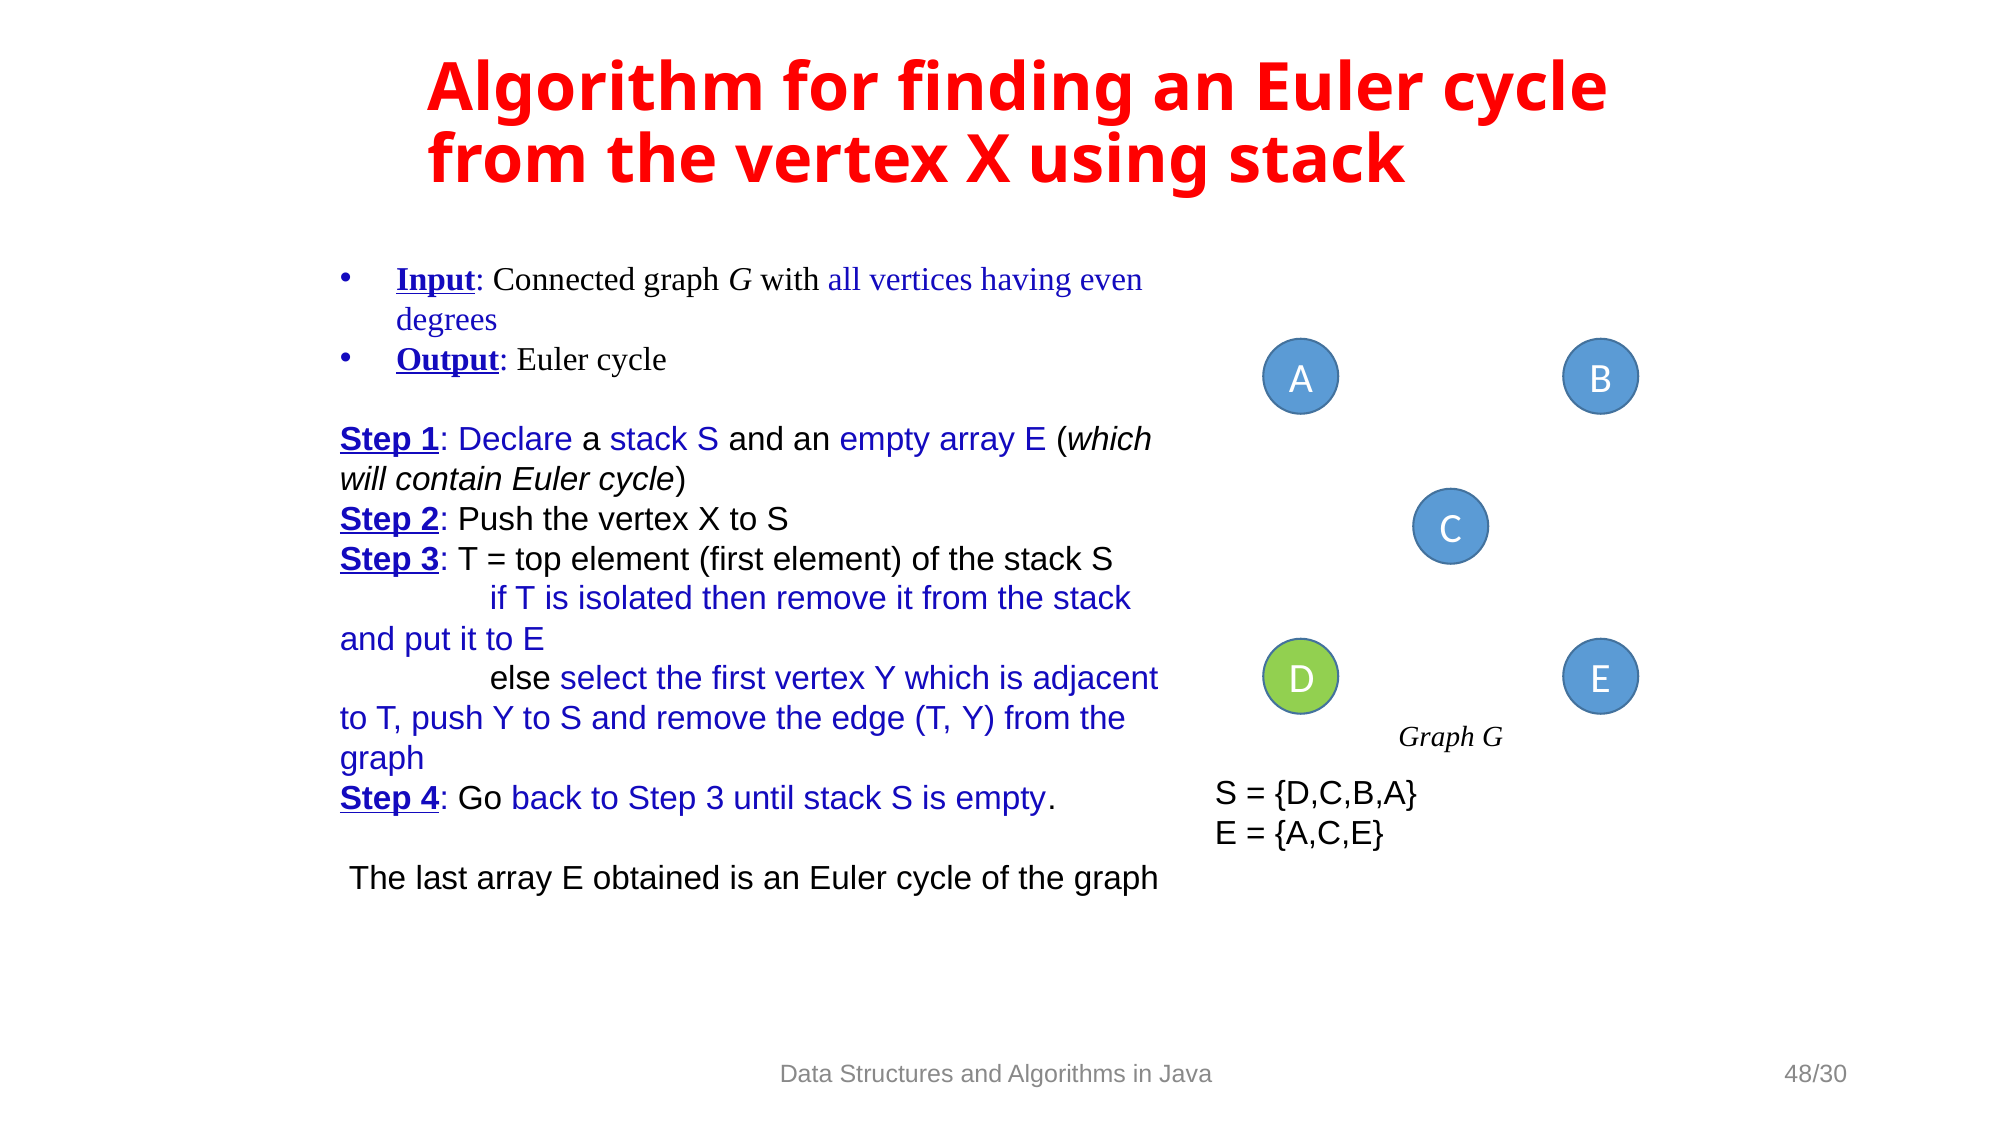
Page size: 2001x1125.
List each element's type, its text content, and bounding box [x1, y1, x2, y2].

text_box C [1412, 487, 1490, 565]
text_box B [1562, 337, 1640, 415]
text_box D [1262, 637, 1340, 715]
text_box E [1562, 637, 1640, 715]
text_box Graph G [1375, 709, 1526, 760]
slide_number 48/30 [1412, 1042, 1863, 1103]
text_box A [1262, 337, 1340, 415]
text_box S = {D,C,B,A} E = {A,C,E} [1200, 763, 1726, 859]
title Algorithm for finding an Euler cycle from the vertex X using stack [412, 23, 1625, 227]
text_box Input: Connected graph G with all vertices having even degrees Output: Euler cycle Step 1: Declare a stack S and an empty array E (which will contain Euler cycle) Step 2: Push the vertex X to S Step 3: T = top element (first element) of the stack S if T is isolated then remove it from the stack and put it to E else select the first vertex Y which is adjacent to T, push Y to S and remove the edge (T, Y) from the graph Step 4: Go back to Step 3 until stack S is empty. The last array E obtained is an Euler cycle of the graph [324, 249, 1175, 904]
footer Data Structures and Algorithms in Java [662, 1042, 1338, 1103]
